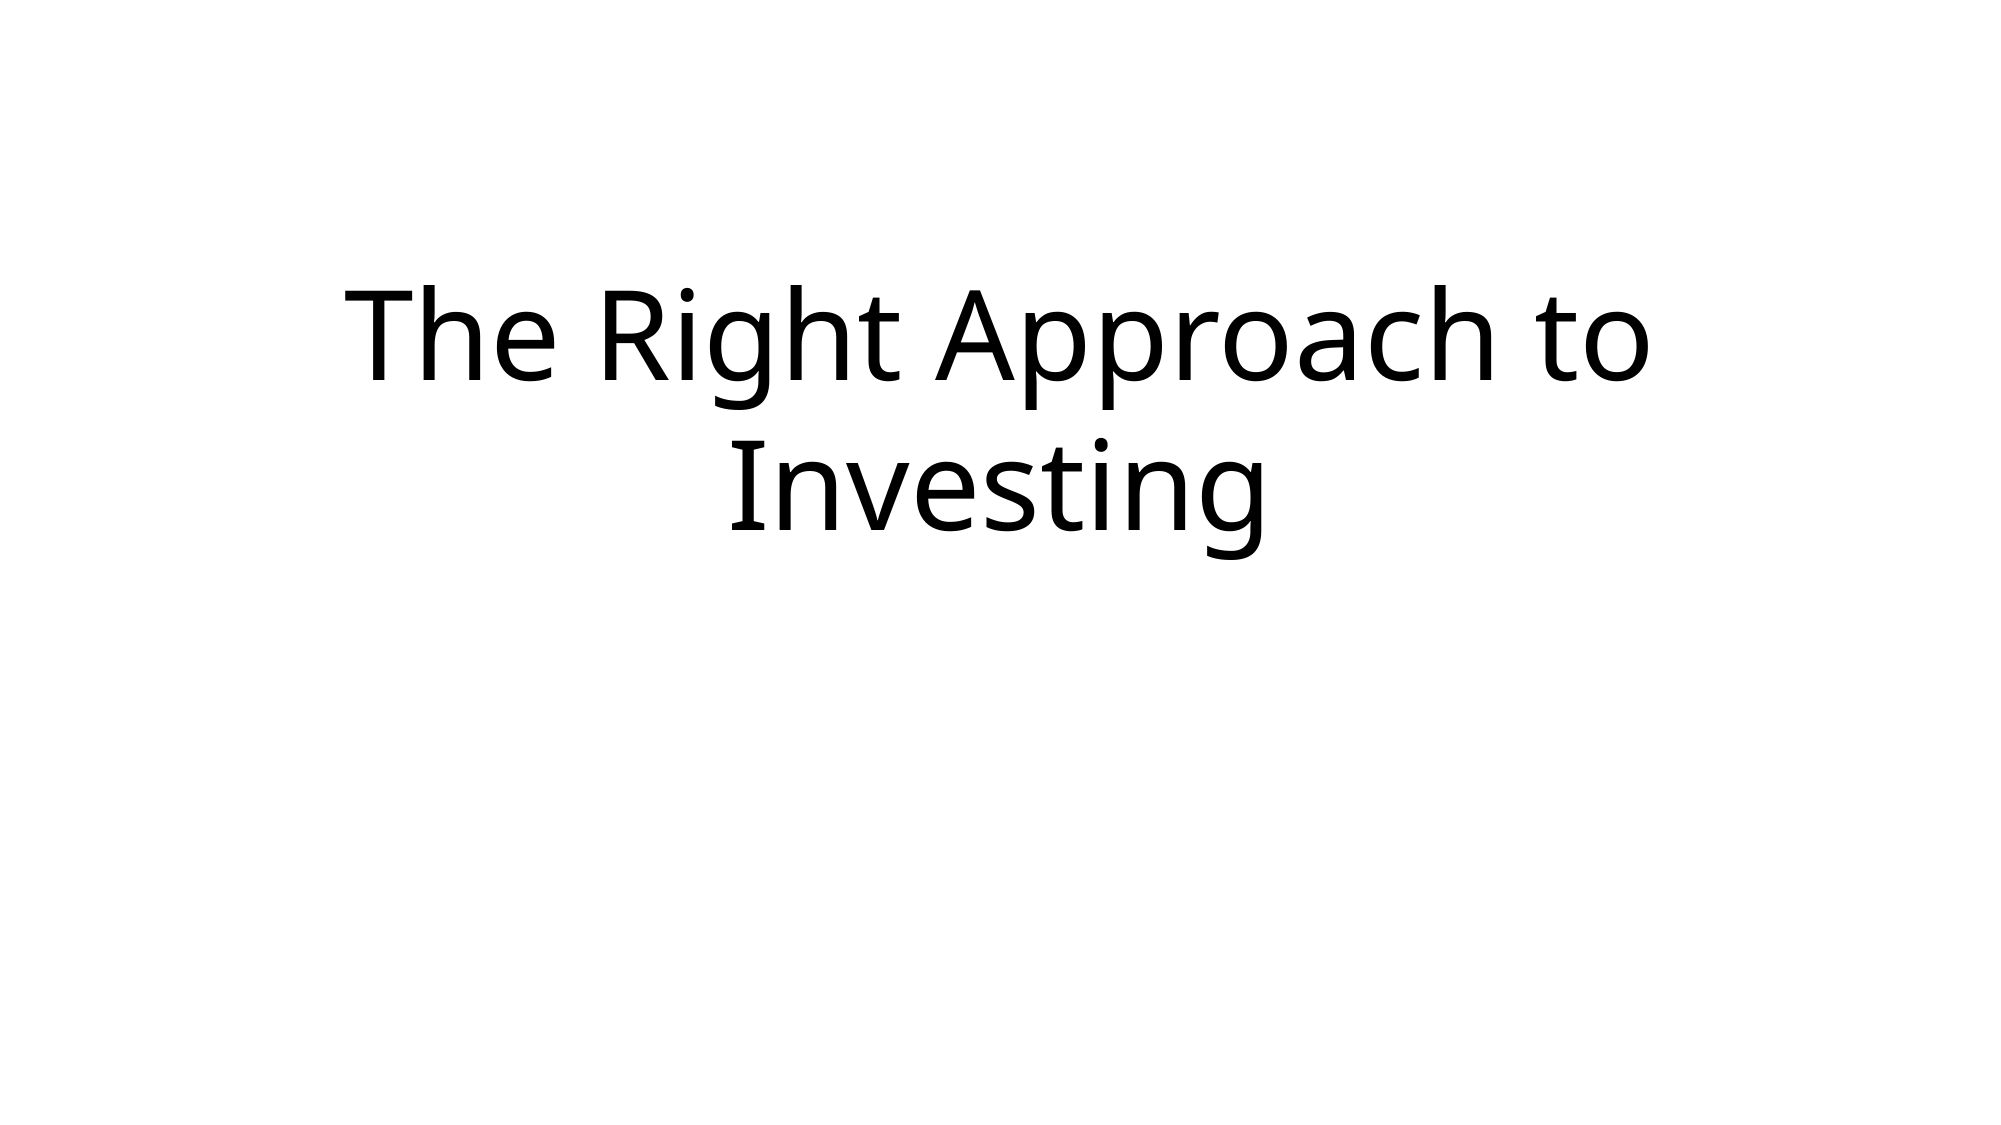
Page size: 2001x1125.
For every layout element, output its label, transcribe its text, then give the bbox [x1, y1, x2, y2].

title The Right Approach to Investing [249, 170, 1750, 563]
